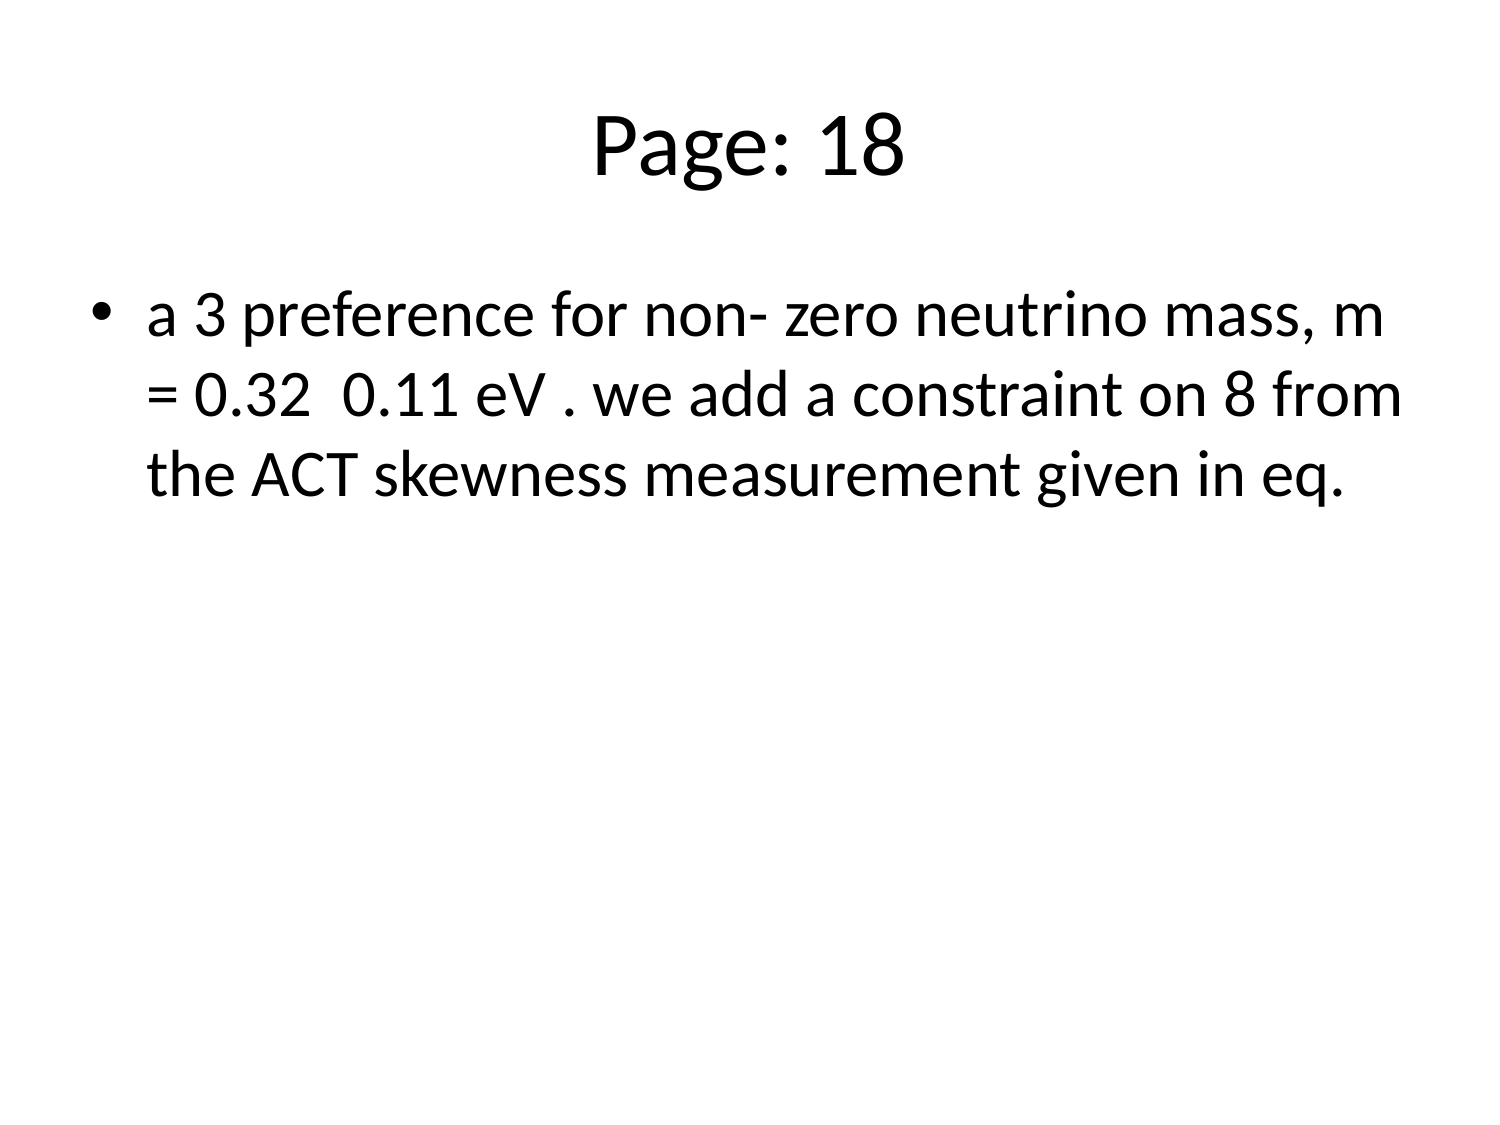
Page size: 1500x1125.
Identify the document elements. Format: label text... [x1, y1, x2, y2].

list a 3 preference for non- zero neutrino mass, m = 0.32 0.11 eV . we add a constraint on 8 from the ACT skewness measurement given in eq. [75, 262, 1425, 1005]
title Page: 18 [75, 45, 1425, 233]
